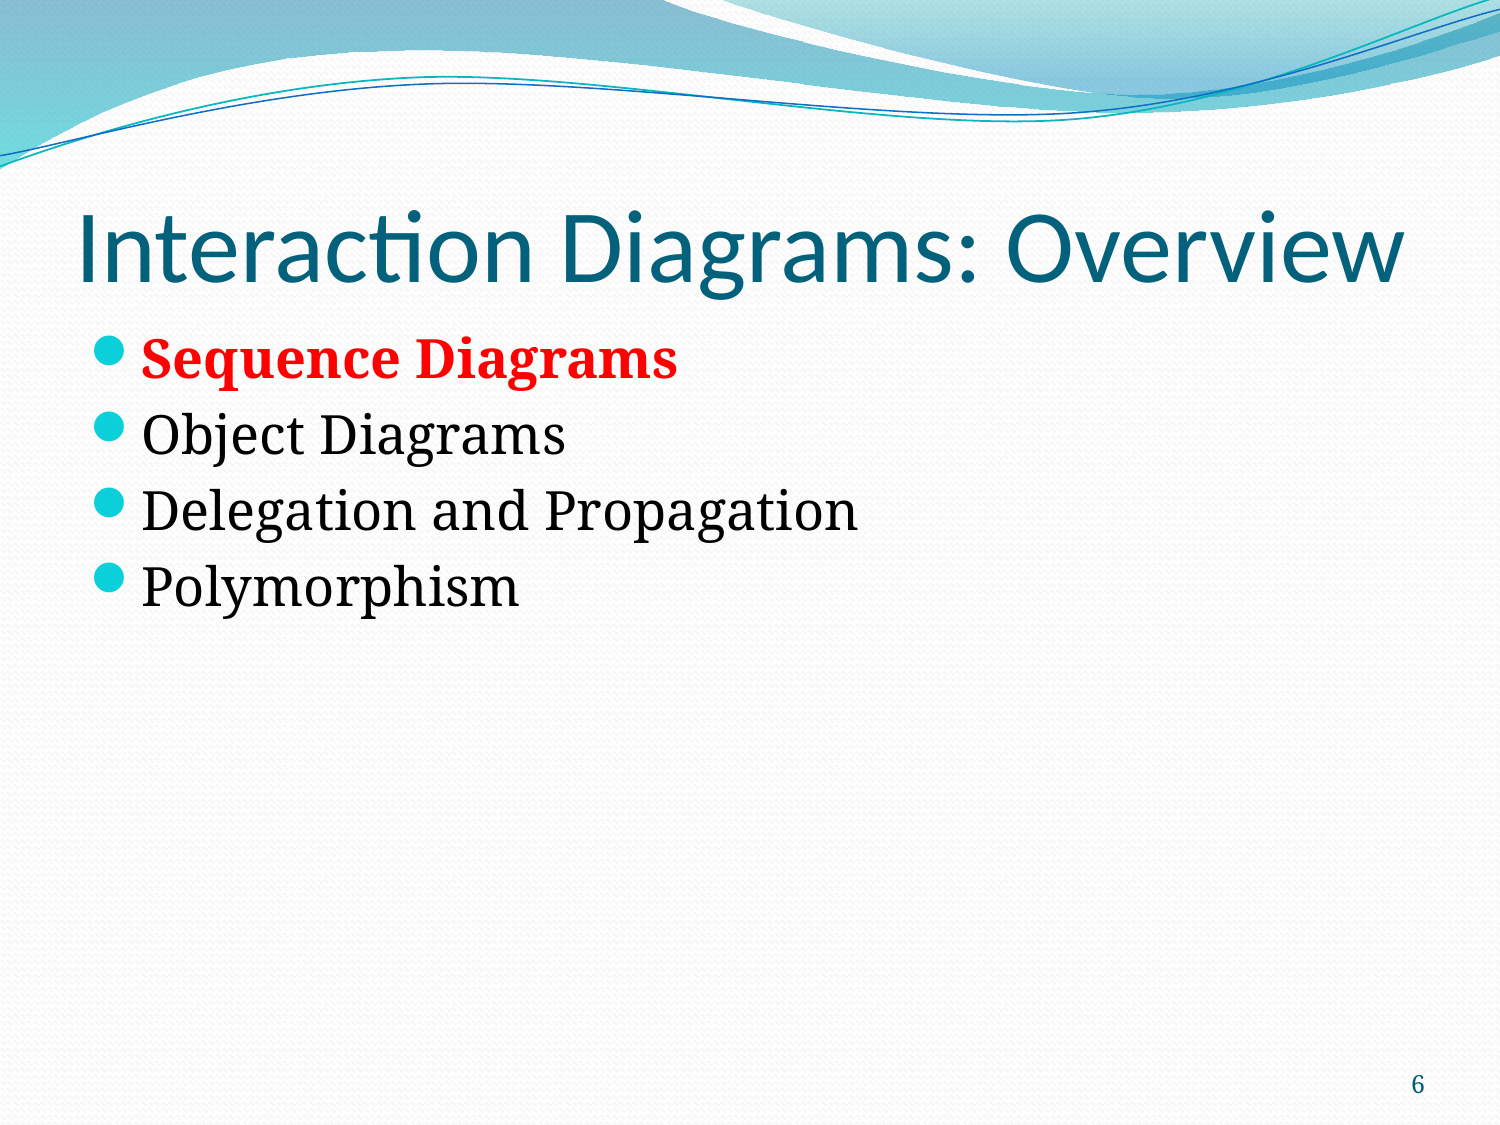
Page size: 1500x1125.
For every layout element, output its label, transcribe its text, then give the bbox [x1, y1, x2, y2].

title Interaction Diagrams: Overview [75, 115, 1425, 303]
slide_number 6 [1299, 1042, 1425, 1103]
list Sequence Diagrams Object Diagrams Delegation and Propagation Polymorphism [75, 317, 1425, 1038]
